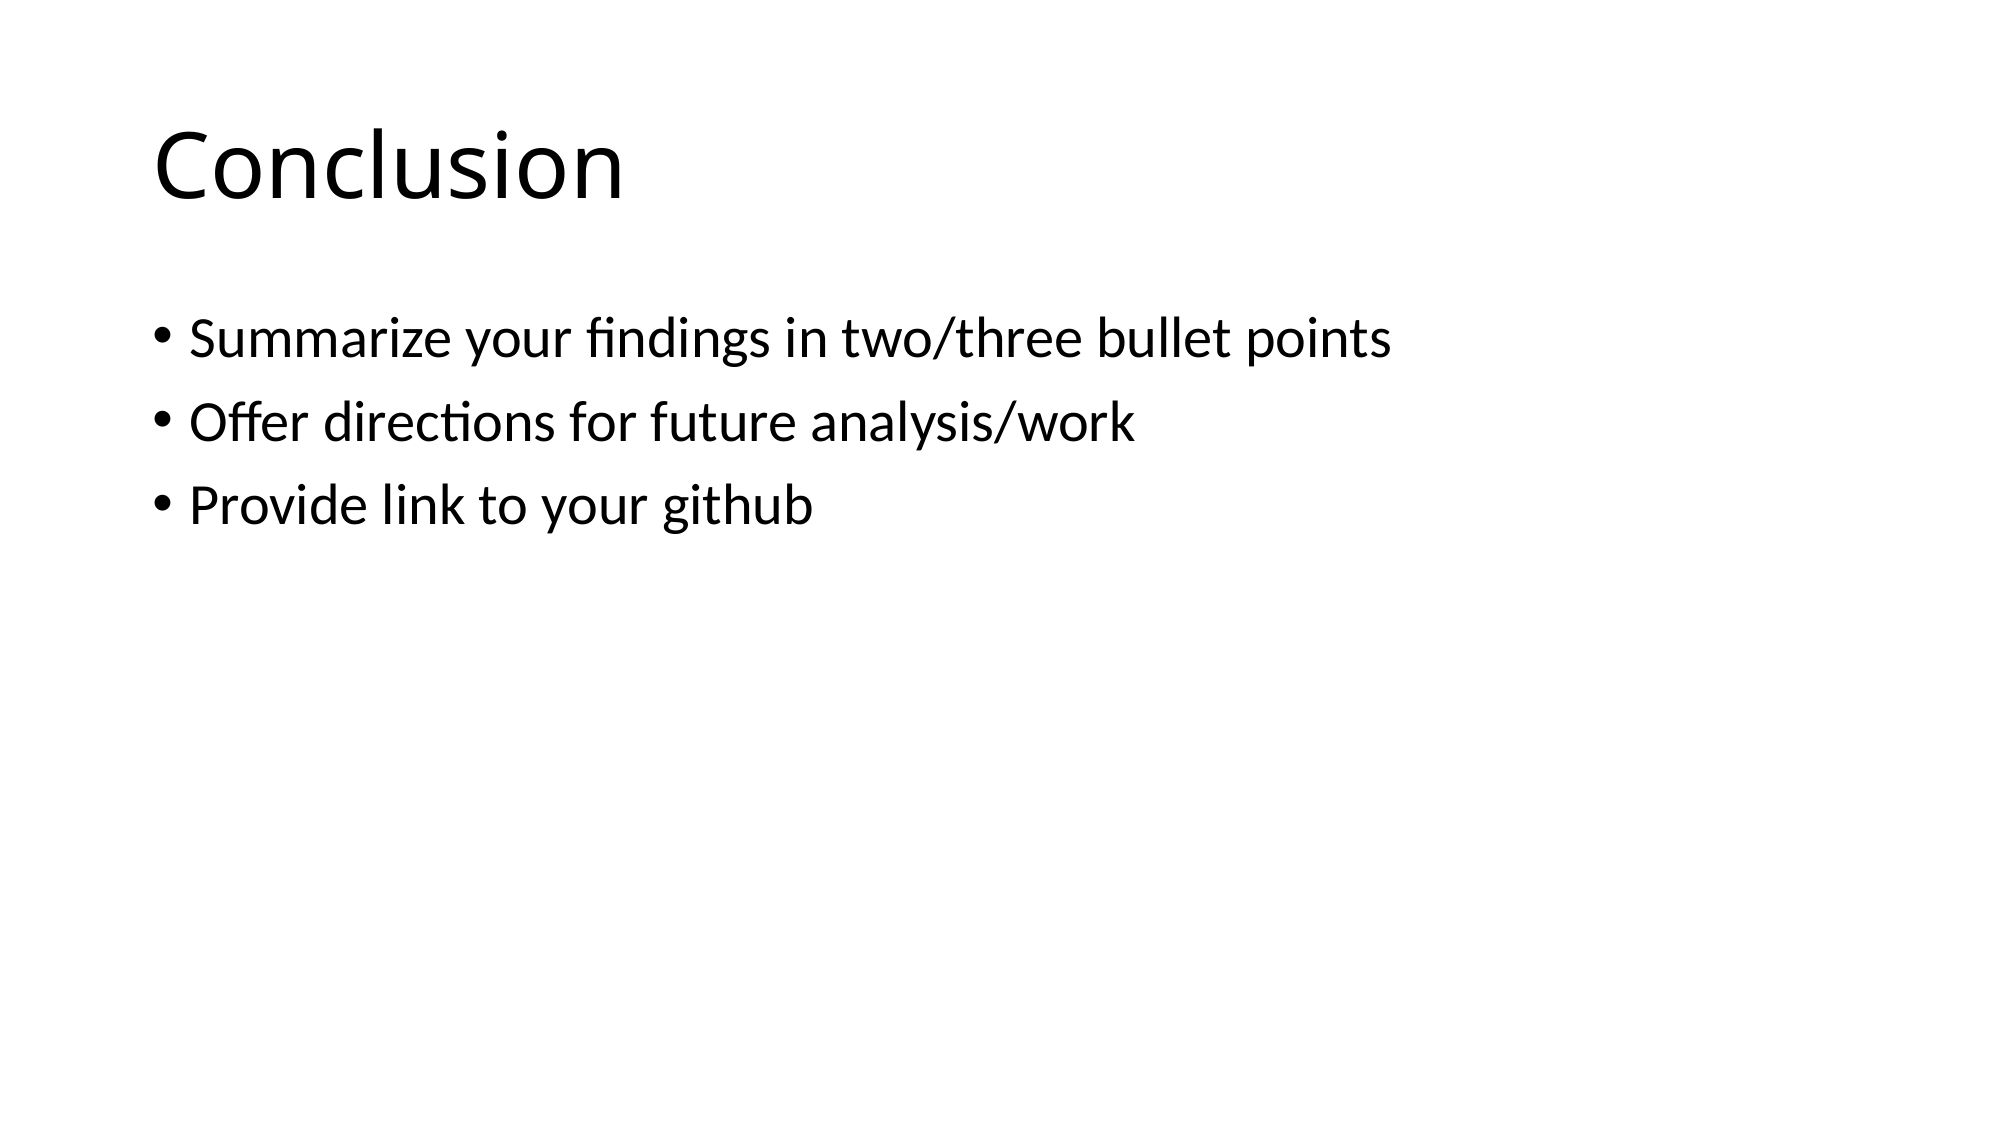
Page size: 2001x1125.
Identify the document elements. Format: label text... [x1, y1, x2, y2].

list Summarize your findings in two/three bullet points Offer directions for future analysis/work Provide link to your github [137, 299, 1863, 1014]
title Conclusion [137, 59, 1863, 278]
